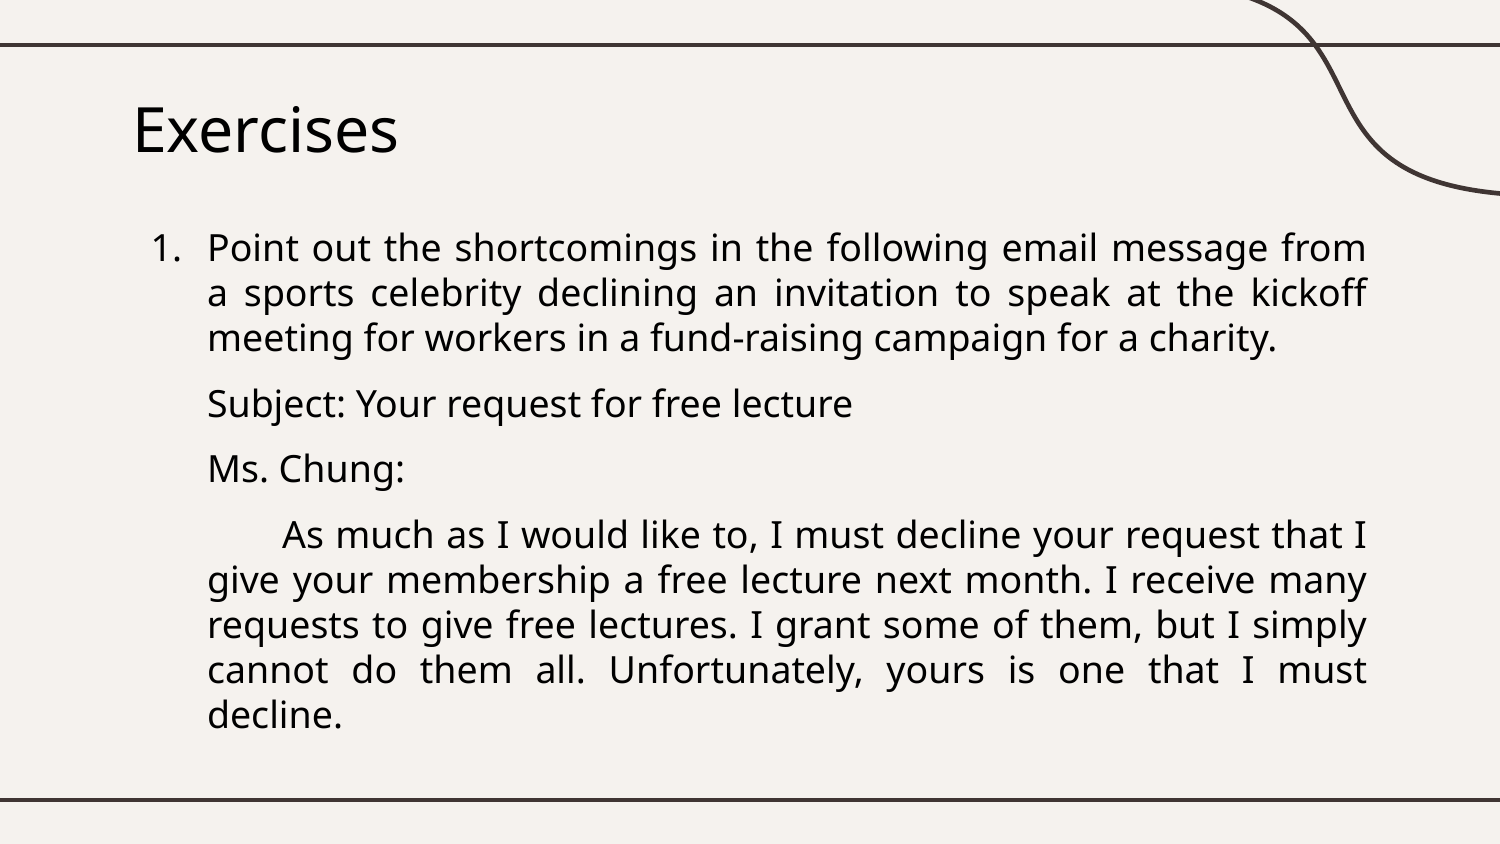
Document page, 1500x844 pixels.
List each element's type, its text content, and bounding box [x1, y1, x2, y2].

title Exercises [116, 75, 1378, 170]
list Point out the shortcomings in the following email message from a sports celebrity declining an invitation to speak at the kickoff meeting for workers in a fund-raising campaign for a charity. Subject: Your request for free lecture Ms. Chung: As much as I would like to, I must decline your request that I give your membership a free lecture next month. I receive many requests to give free lectures. I grant some of them, but I simply cannot do them all. Unfortunately, yours is one that I must decline. [116, 208, 1383, 791]
